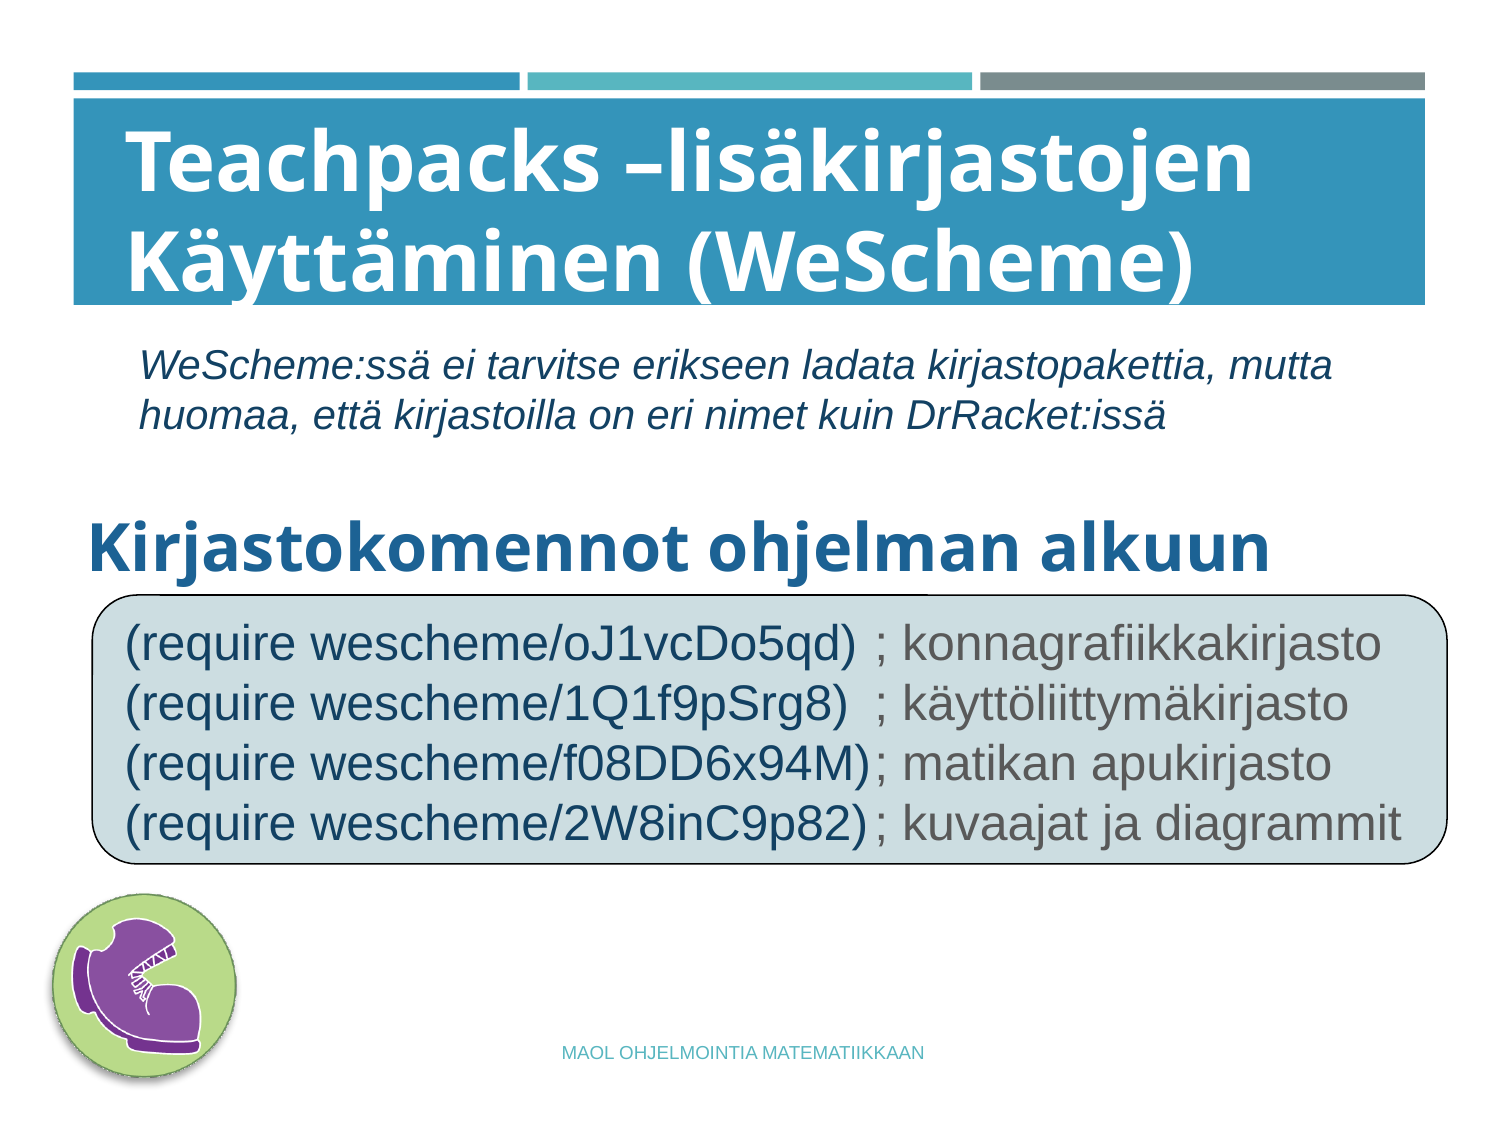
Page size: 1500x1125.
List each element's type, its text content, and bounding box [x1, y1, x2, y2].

text_box WeScheme:ssä ei tarvitse erikseen ladata kirjastopakettia, mutta huomaa, että kirjastoilla on eri nimet kuin DrRacket:issä [123, 330, 1415, 548]
text_box [92, 604, 1448, 864]
text_box [111, 595, 1428, 603]
text_box Kirjastokomennot ohjelman alkuun [71, 495, 1349, 595]
footer MAOL OHJELMOINTIA MATEMATIIKKAAN [269, 1022, 940, 1083]
picture [17, 871, 264, 1100]
text_box Teachpacks –lisäkirjastojen Käyttäminen (WeScheme) [109, 158, 1435, 258]
text_box (require wescheme/oJ1vcDo5qd) ; konnagrafiikkakirjasto (require wescheme/1Q1f9pSrg8) ; käyttöliittymäkirjasto (require wescheme/f08DD6x94M) ; matikan apukirjasto (require wescheme/2W8inC9p82) ; kuvaajat ja diagrammit [109, 603, 1500, 740]
